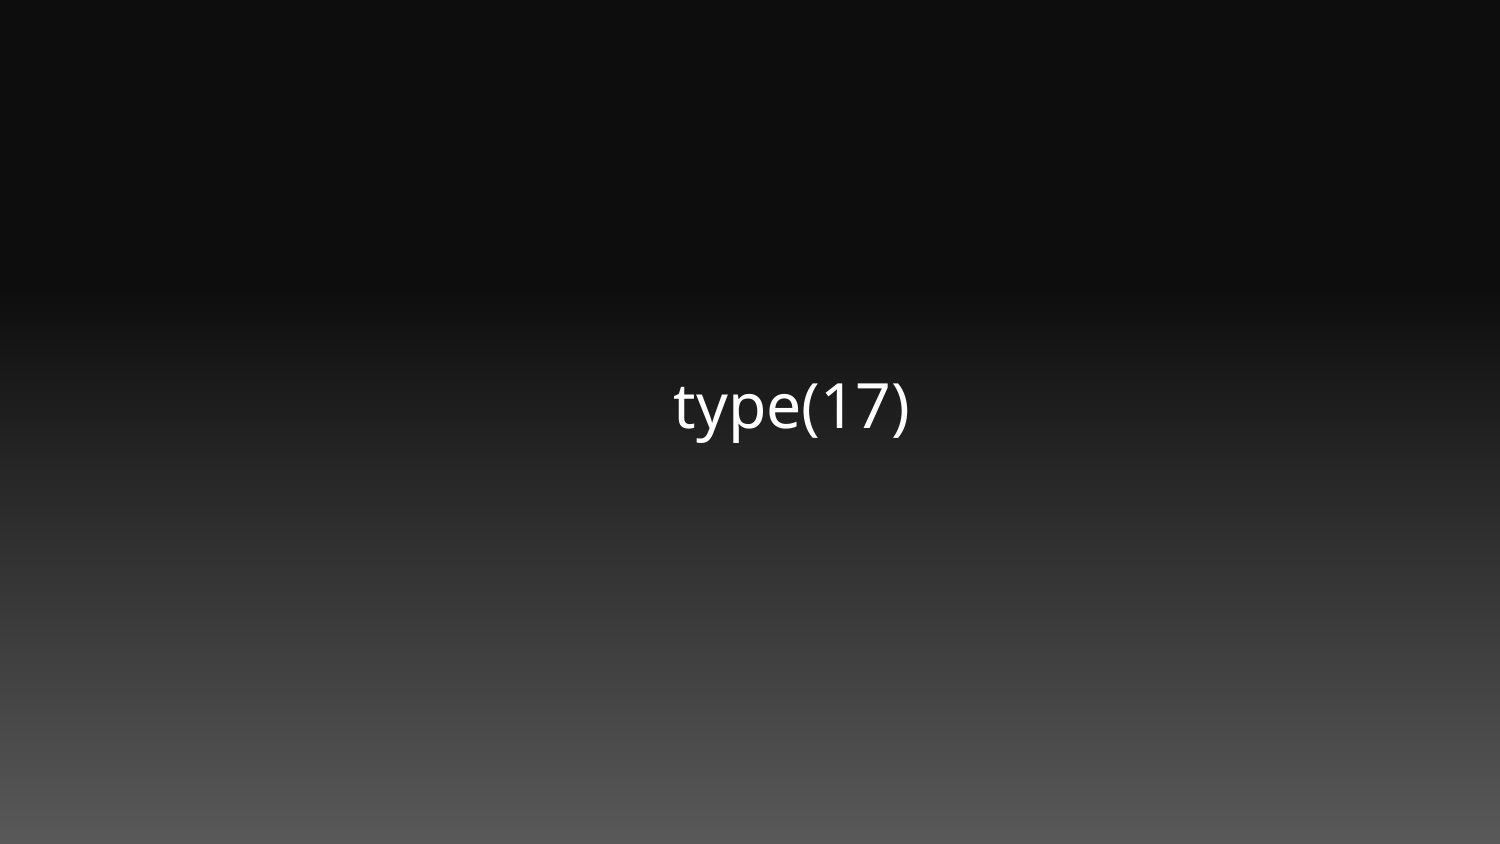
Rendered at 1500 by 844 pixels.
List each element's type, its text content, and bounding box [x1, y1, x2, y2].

text_box type(17) [658, 339, 1194, 562]
